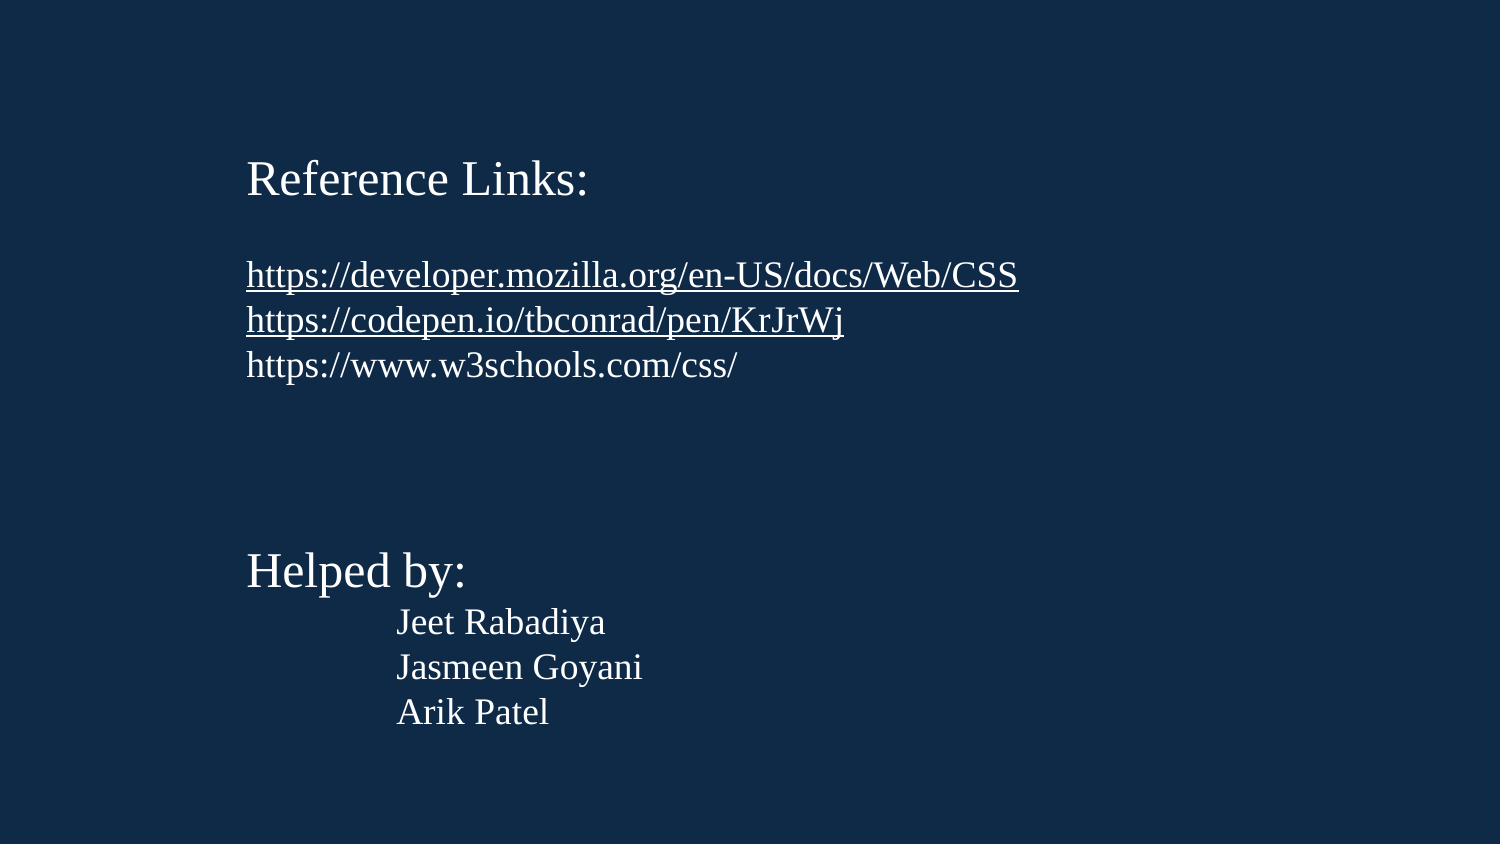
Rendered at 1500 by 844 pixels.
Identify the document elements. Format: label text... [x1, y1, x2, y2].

text_box Reference Links: https://developer.mozilla.org/en-US/docs/Web/CSS https://codepen.io/tbconrad/pen/KrJrWj https://www.w3schools.com/css/ [231, 129, 1375, 400]
text_box Helped by: Jeet Rabadiya Jasmeen Goyani Arik Patel [231, 522, 893, 747]
